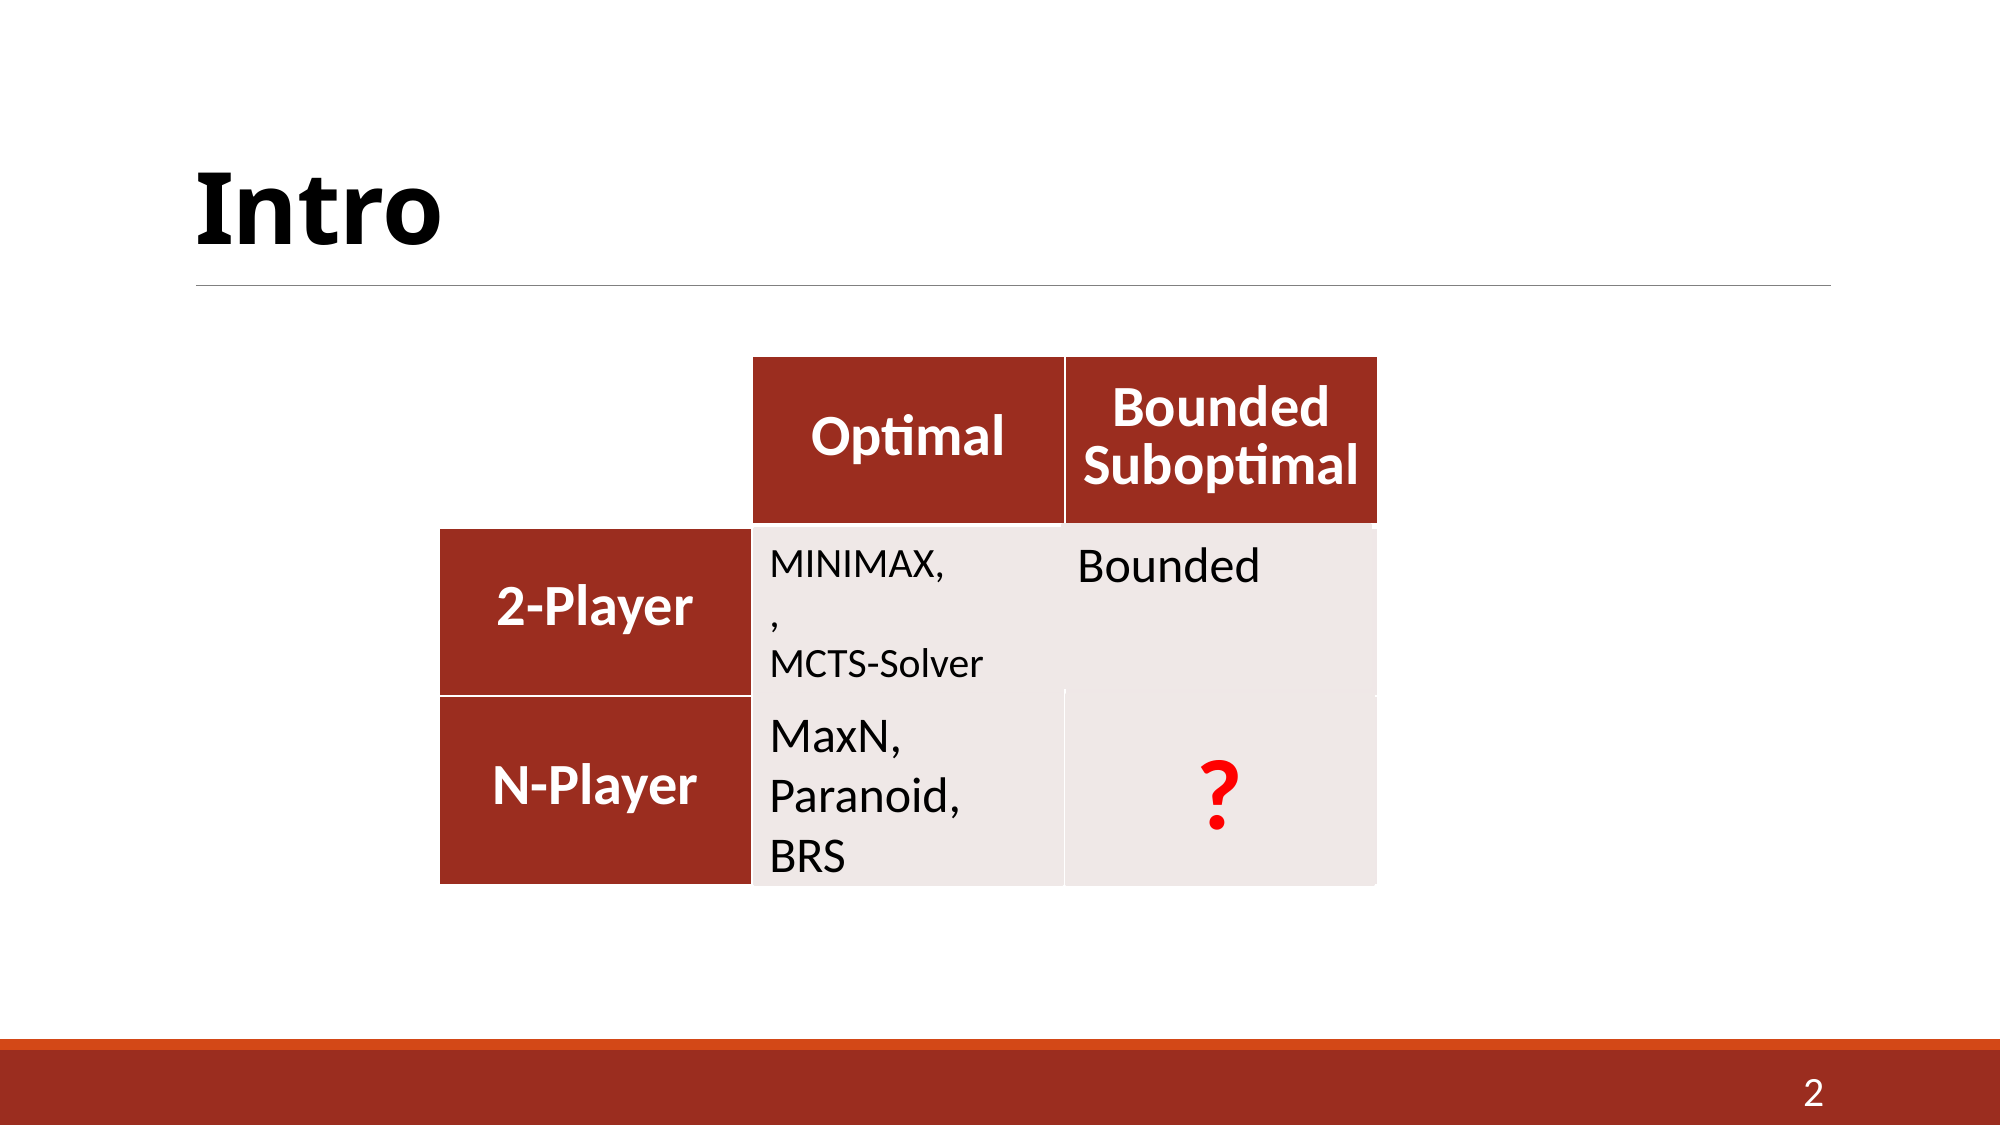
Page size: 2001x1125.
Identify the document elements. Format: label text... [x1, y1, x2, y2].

text_box MaxN, Paranoid, BRS [753, 693, 1064, 886]
slide_number 2 [1624, 1059, 1840, 1120]
text_box ? [1065, 693, 1375, 886]
title Intro [180, 103, 1830, 273]
